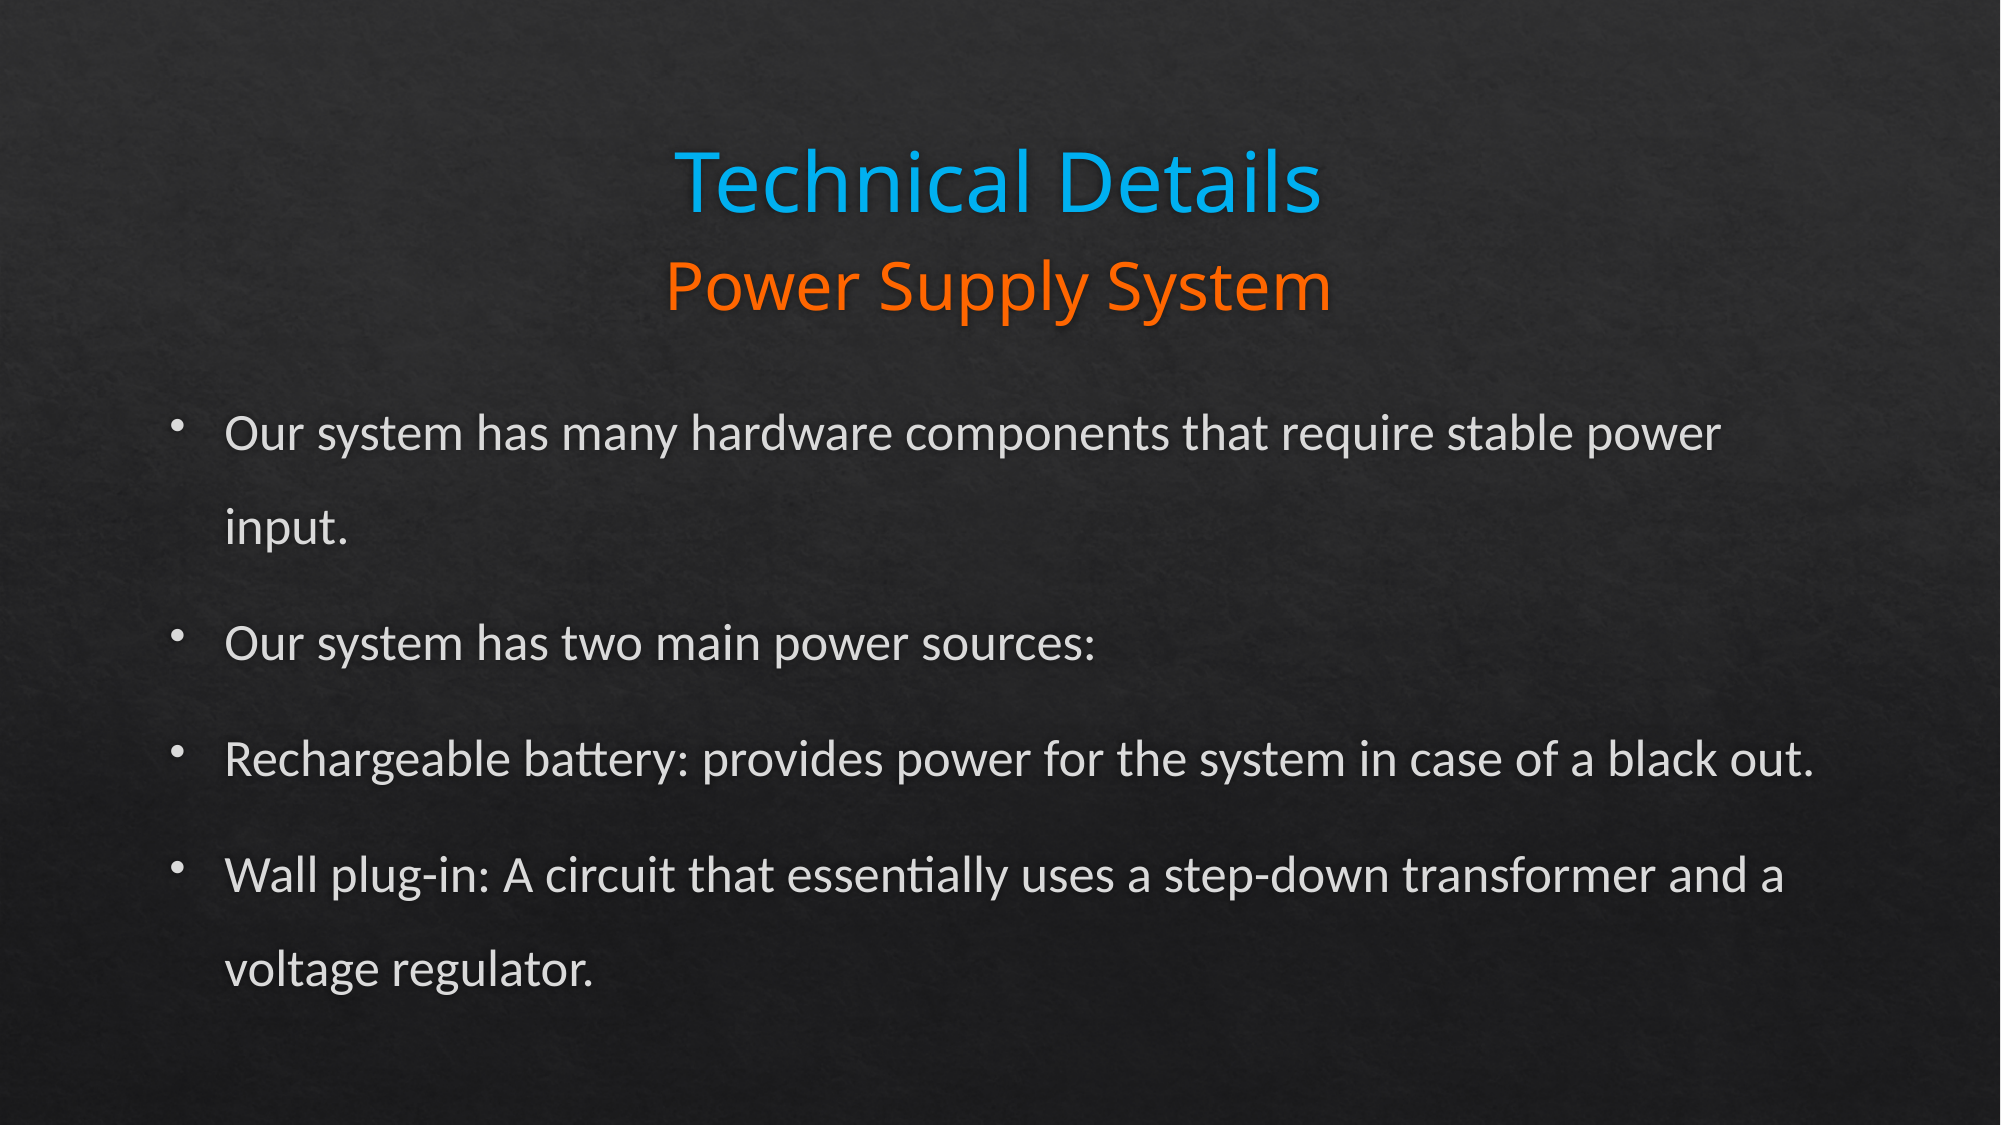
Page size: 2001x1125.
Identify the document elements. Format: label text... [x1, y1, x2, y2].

text_box Power Supply System [149, 204, 1849, 364]
list Our system has many hardware components that require stable power input. Our system has two main power sources: Rechargeable battery: provides power for the system in case of a black out. Wall plug-in: A circuit that essentially uses a step-down transformer and a voltage regulator. [149, 369, 1849, 1025]
title Technical Details [149, 99, 1849, 200]
